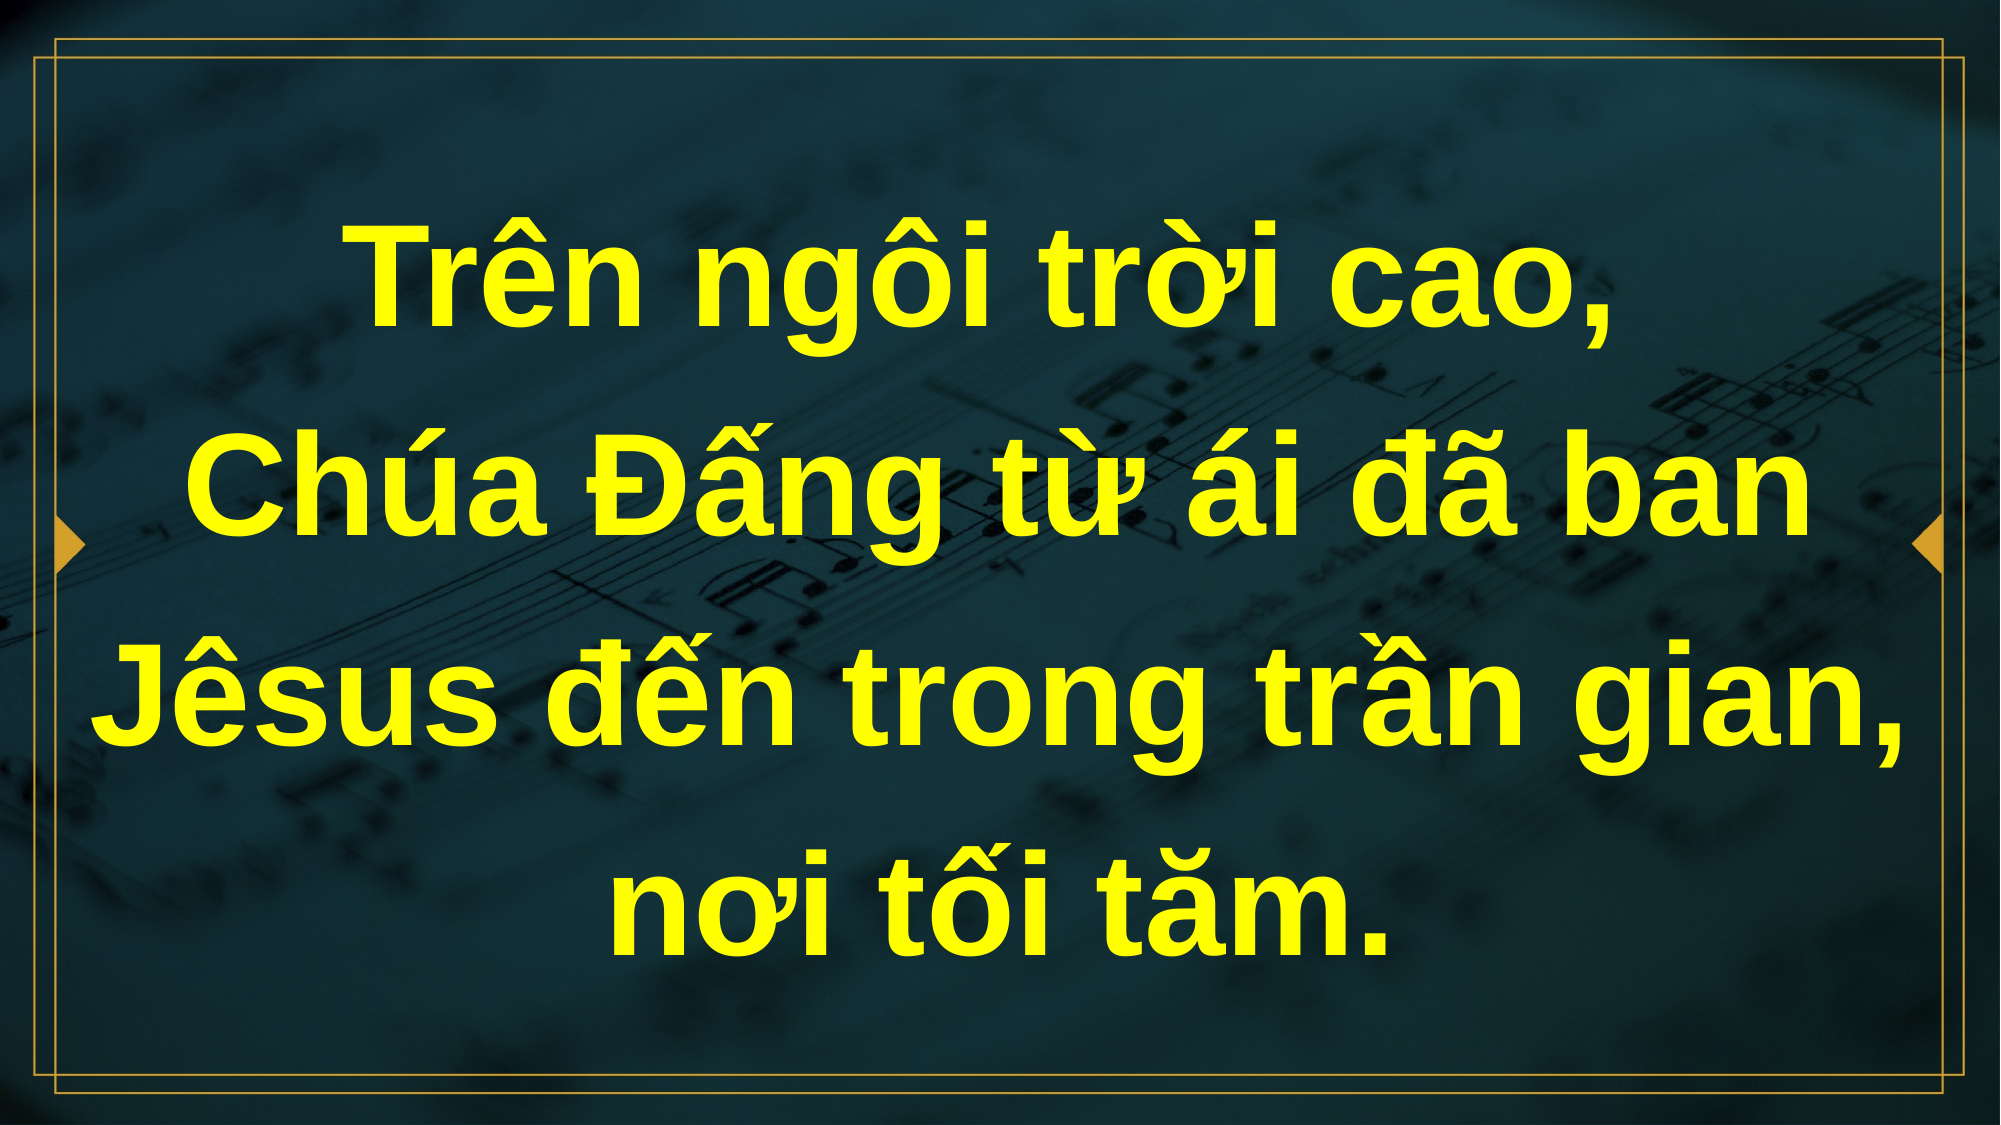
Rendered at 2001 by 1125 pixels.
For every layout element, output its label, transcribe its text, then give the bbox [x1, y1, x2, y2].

title Trên ngôi trời cao, Chúa Đấng từ ái đã ban Jêsus đến trong trần gian, nơi tối tăm. [55, 53, 1945, 1077]
picture [0, 0, 2000, 1125]
